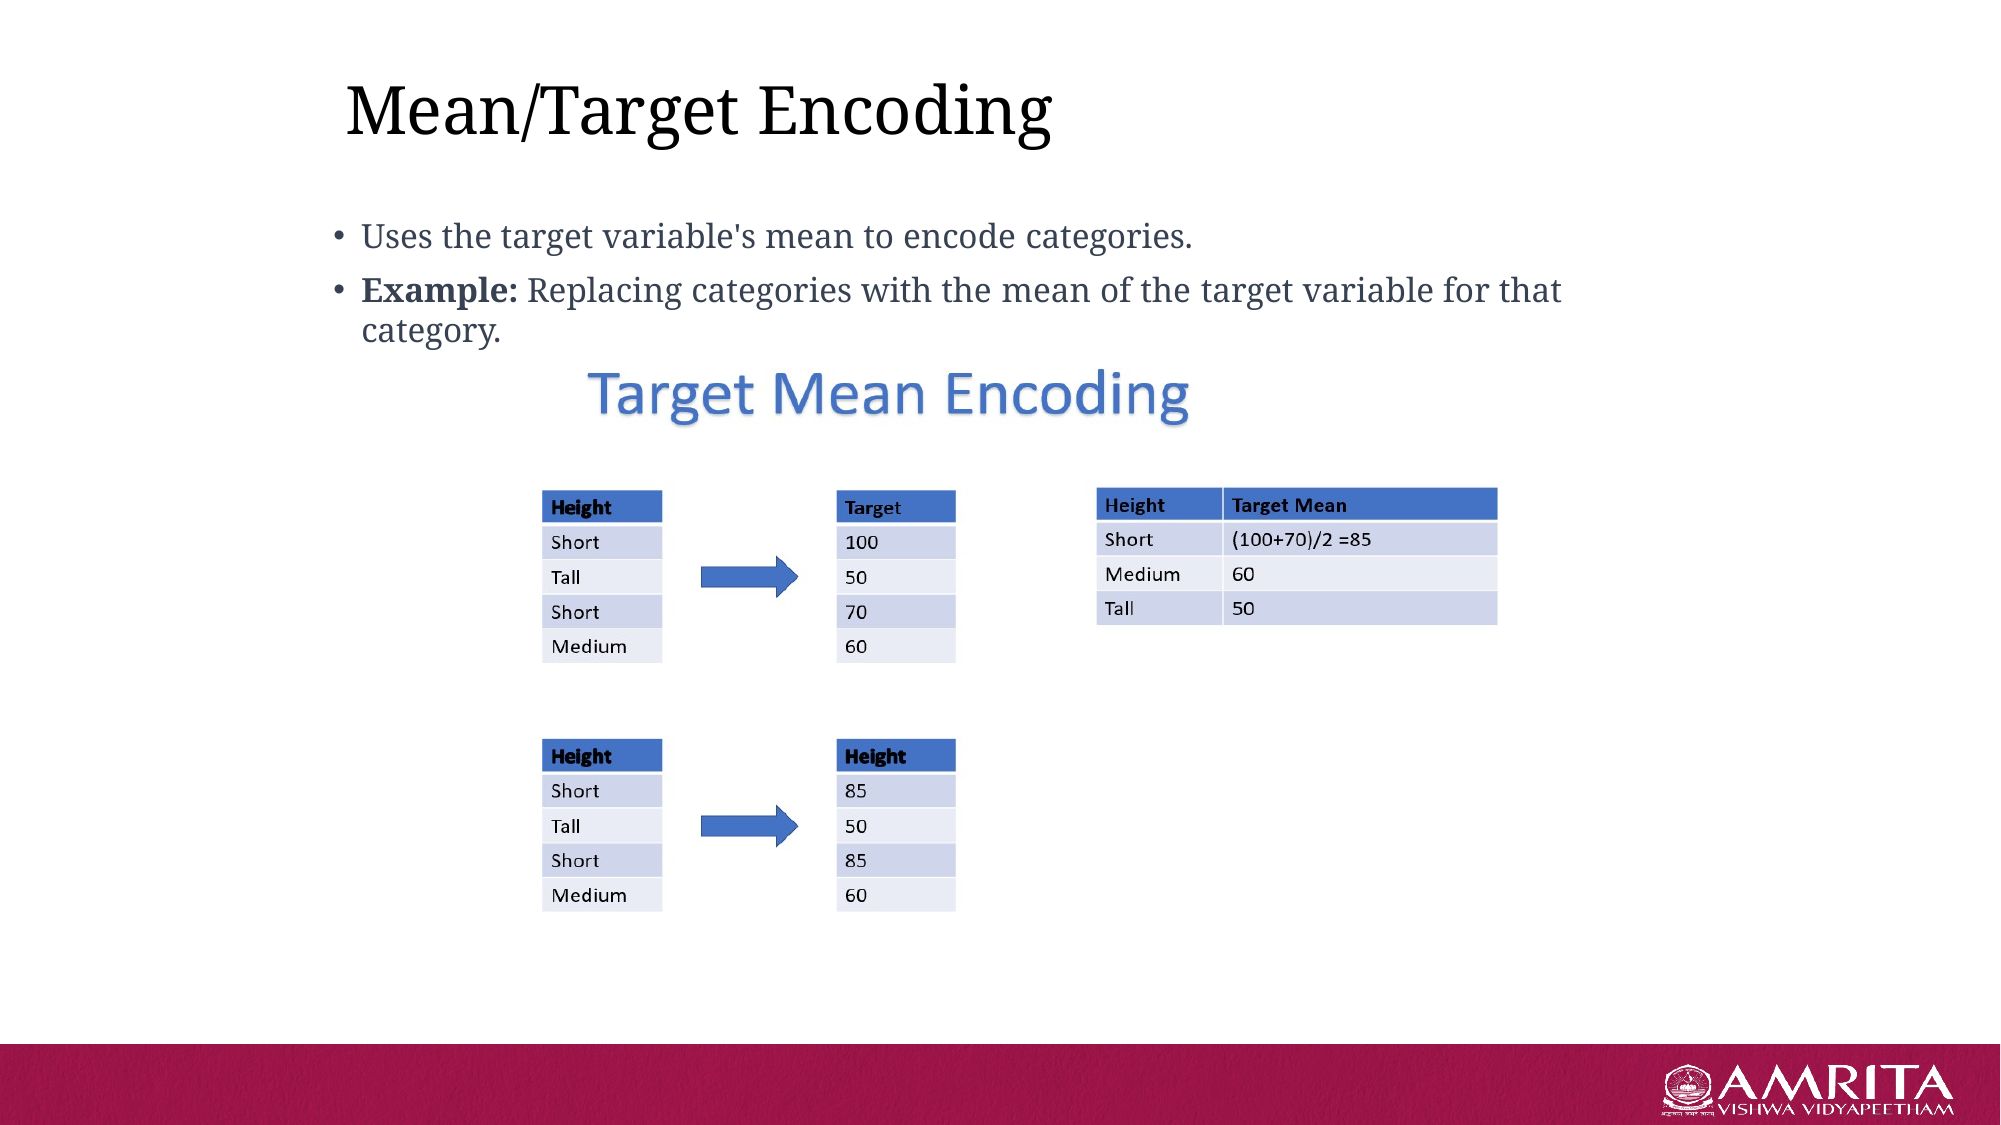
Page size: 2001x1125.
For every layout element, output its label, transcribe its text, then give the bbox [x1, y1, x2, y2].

picture [0, 1044, 2001, 1125]
title Mean/Target Encoding [343, 0, 2000, 207]
picture [542, 368, 1498, 912]
text_box Uses the target variable's mean to encode categories. Example: Replacing categories with the mean of the target variable for that category. [331, 213, 1669, 349]
